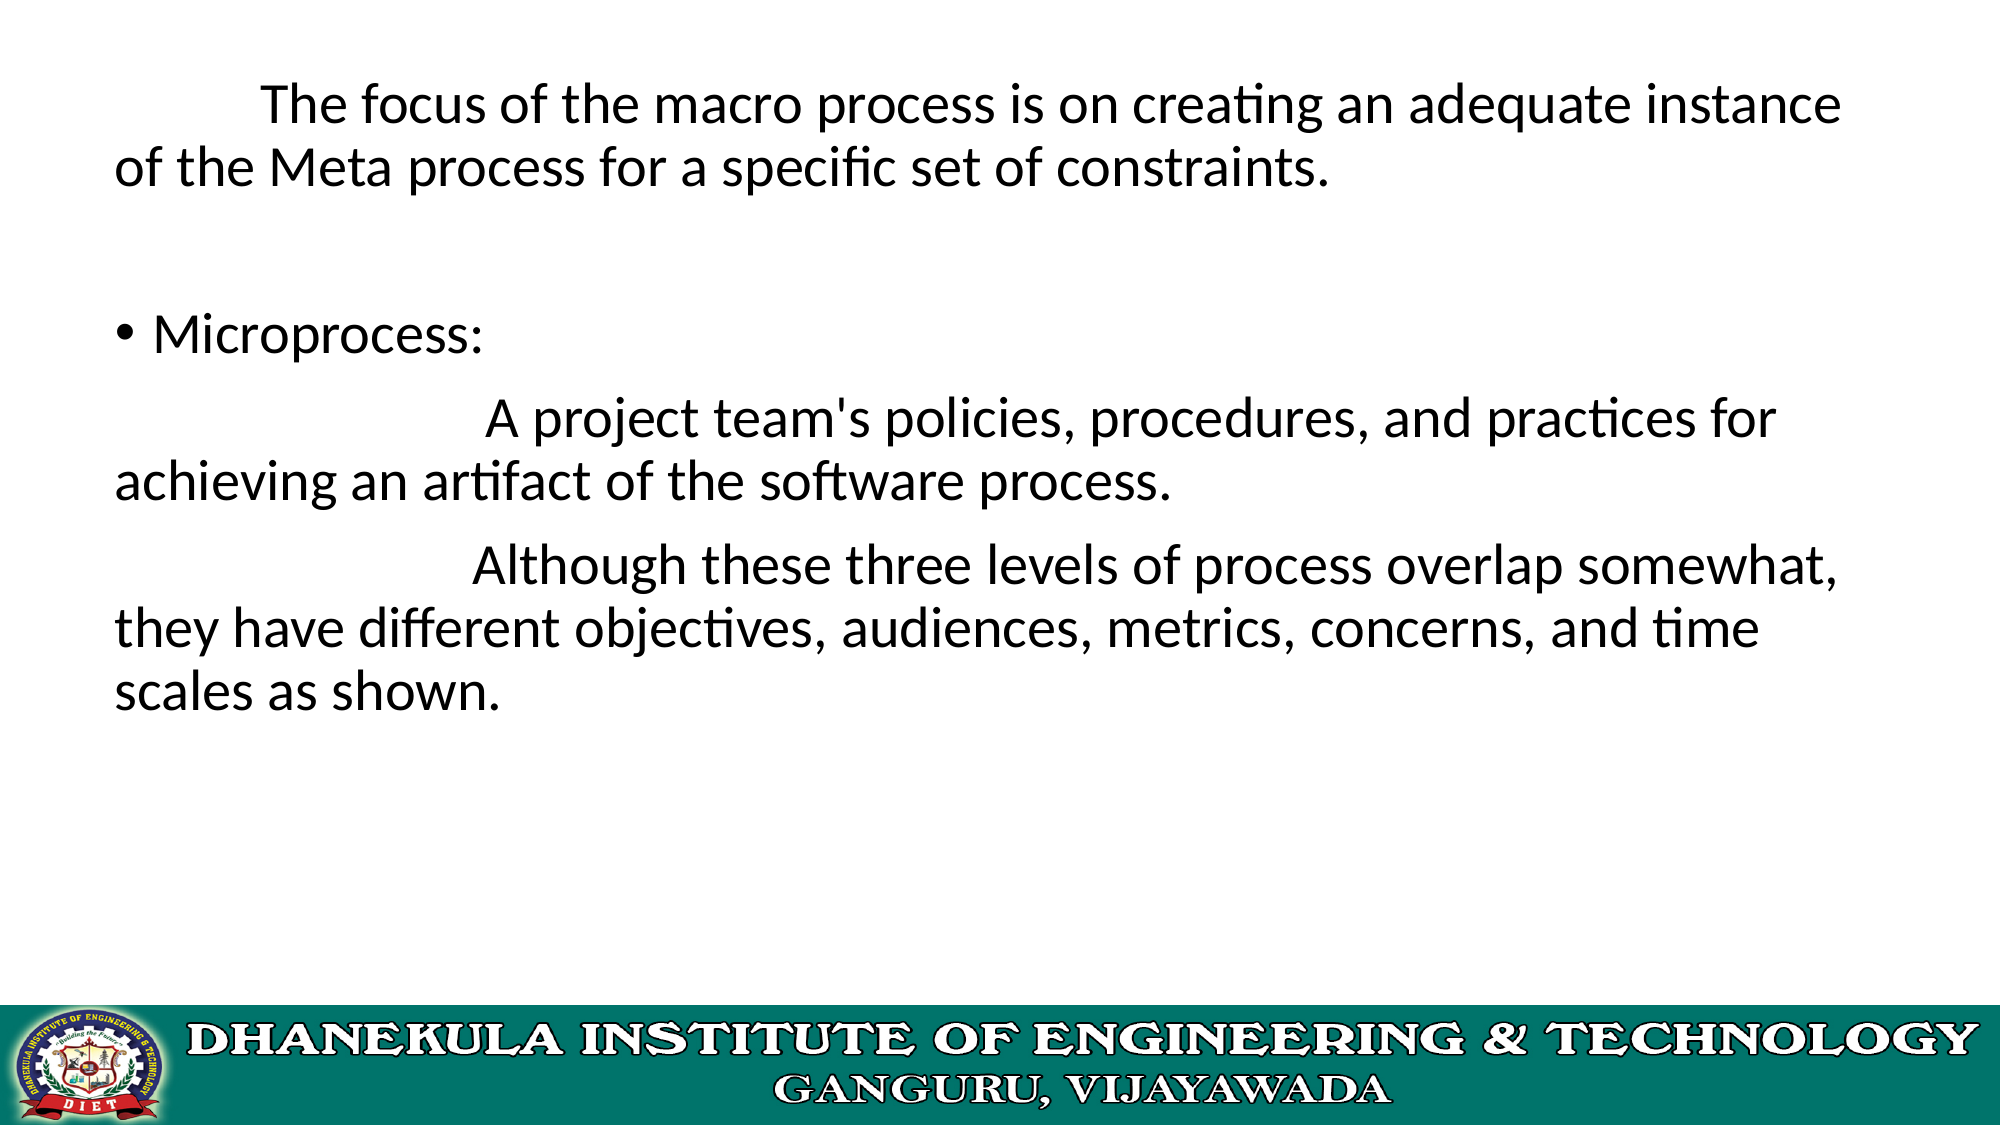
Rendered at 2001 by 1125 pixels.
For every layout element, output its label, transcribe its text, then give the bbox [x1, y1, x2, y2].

picture [0, 1005, 2000, 1125]
list The focus of the macro process is on creating an adequate instance of the Meta process for a specific set of constraints. Microprocess: A project team's policies, procedures, and practices for achieving an artifact of the software process. Although these three levels of process overlap somewhat, they have different objectives, audiences, metrics, concerns, and time scales as shown. [99, 65, 1900, 1005]
